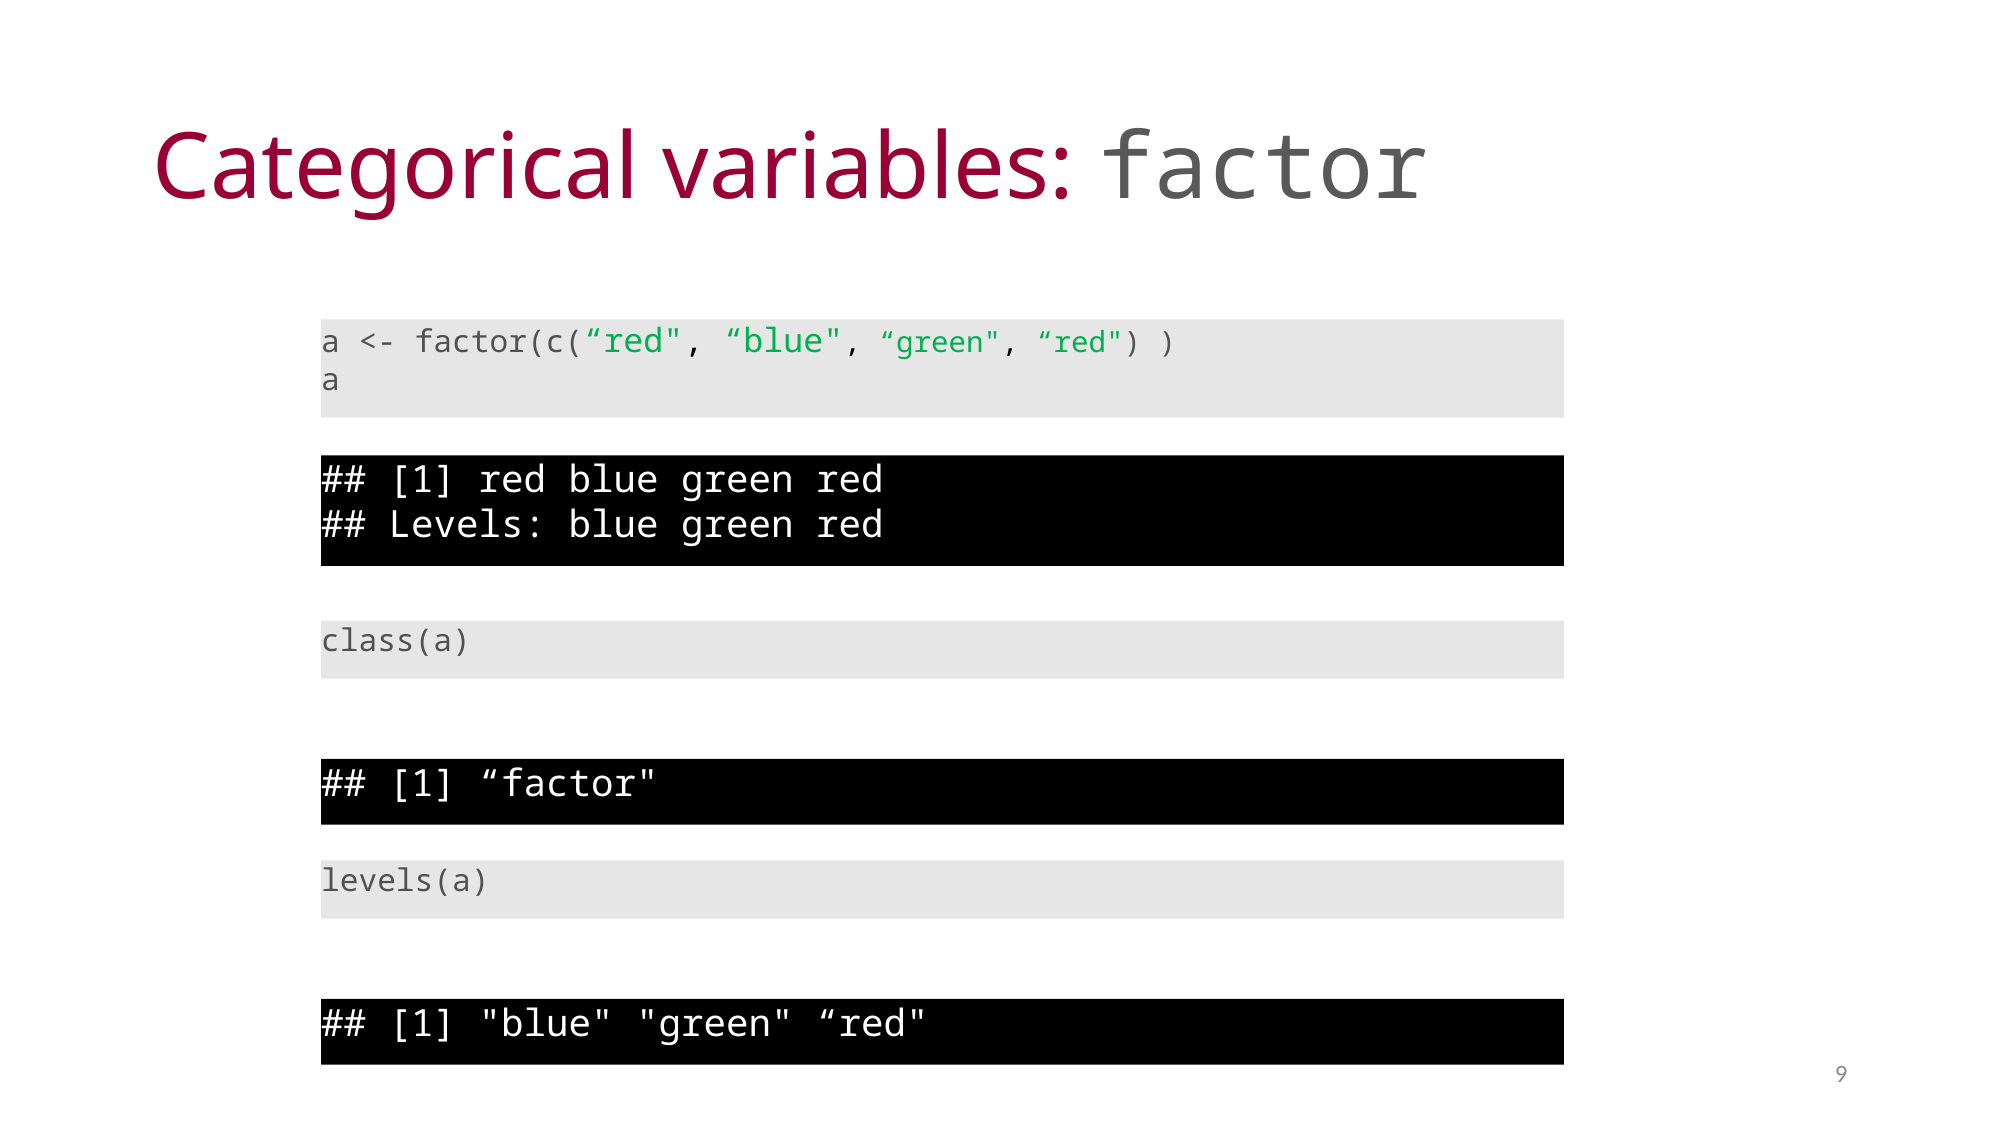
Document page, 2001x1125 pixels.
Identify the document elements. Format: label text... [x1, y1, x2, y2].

title Categorical variables: factor [137, 59, 1863, 278]
text_box class(a) [321, 620, 1564, 679]
text_box ## [1] red blue green red ## Levels: blue green red [321, 455, 1564, 566]
text_box ## [1] “factor" [321, 758, 1564, 825]
slide_number 9 [1412, 1042, 1863, 1103]
text_box a <- factor(c(“red", “blue", “green", “red") ) a [321, 319, 1564, 418]
text_box levels(a) [321, 860, 1564, 919]
text_box ## [1] "blue" "green" “red" [321, 998, 1564, 1065]
